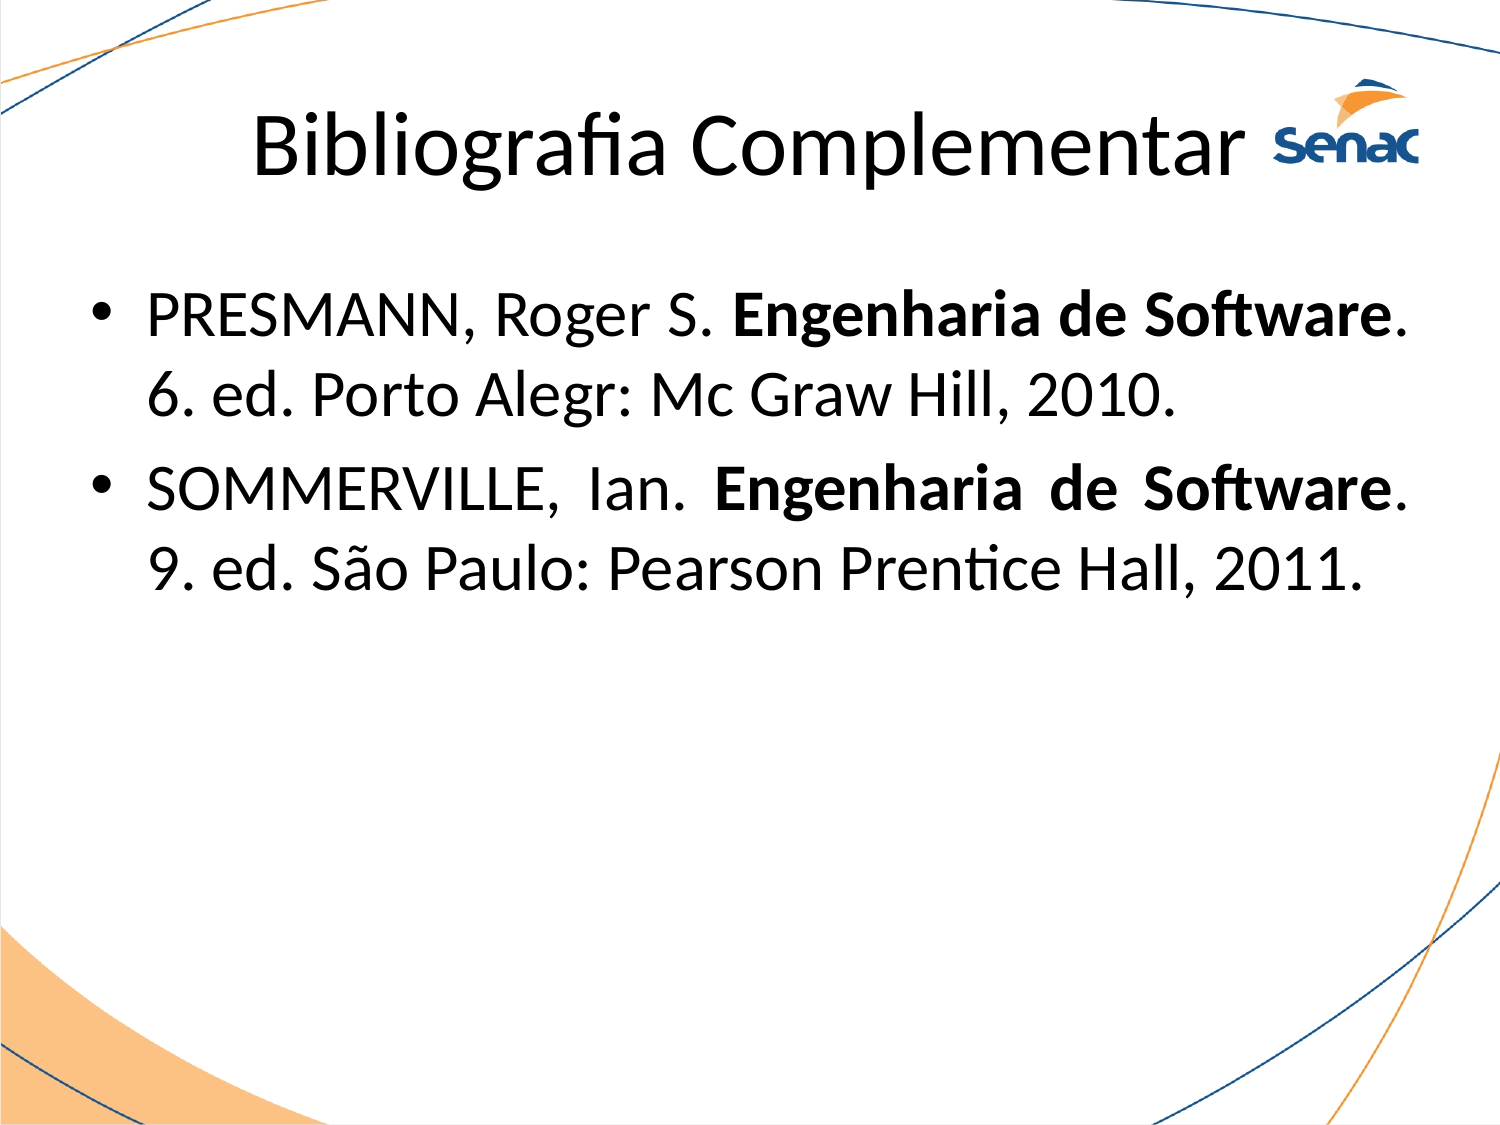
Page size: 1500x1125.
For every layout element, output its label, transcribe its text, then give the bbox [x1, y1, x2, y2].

title Bibliografia Complementar [74, 44, 1426, 233]
picture [0, 0, 1500, 1125]
list PRESMANN, Roger S. Engenharia de Software. 6. ed. Porto Alegr: Mc Graw Hill, 2010. SOMMERVILLE, Ian. Engenharia de Software. 9. ed. São Paulo: Pearson Prentice Hall, 2011. [74, 262, 1426, 1006]
